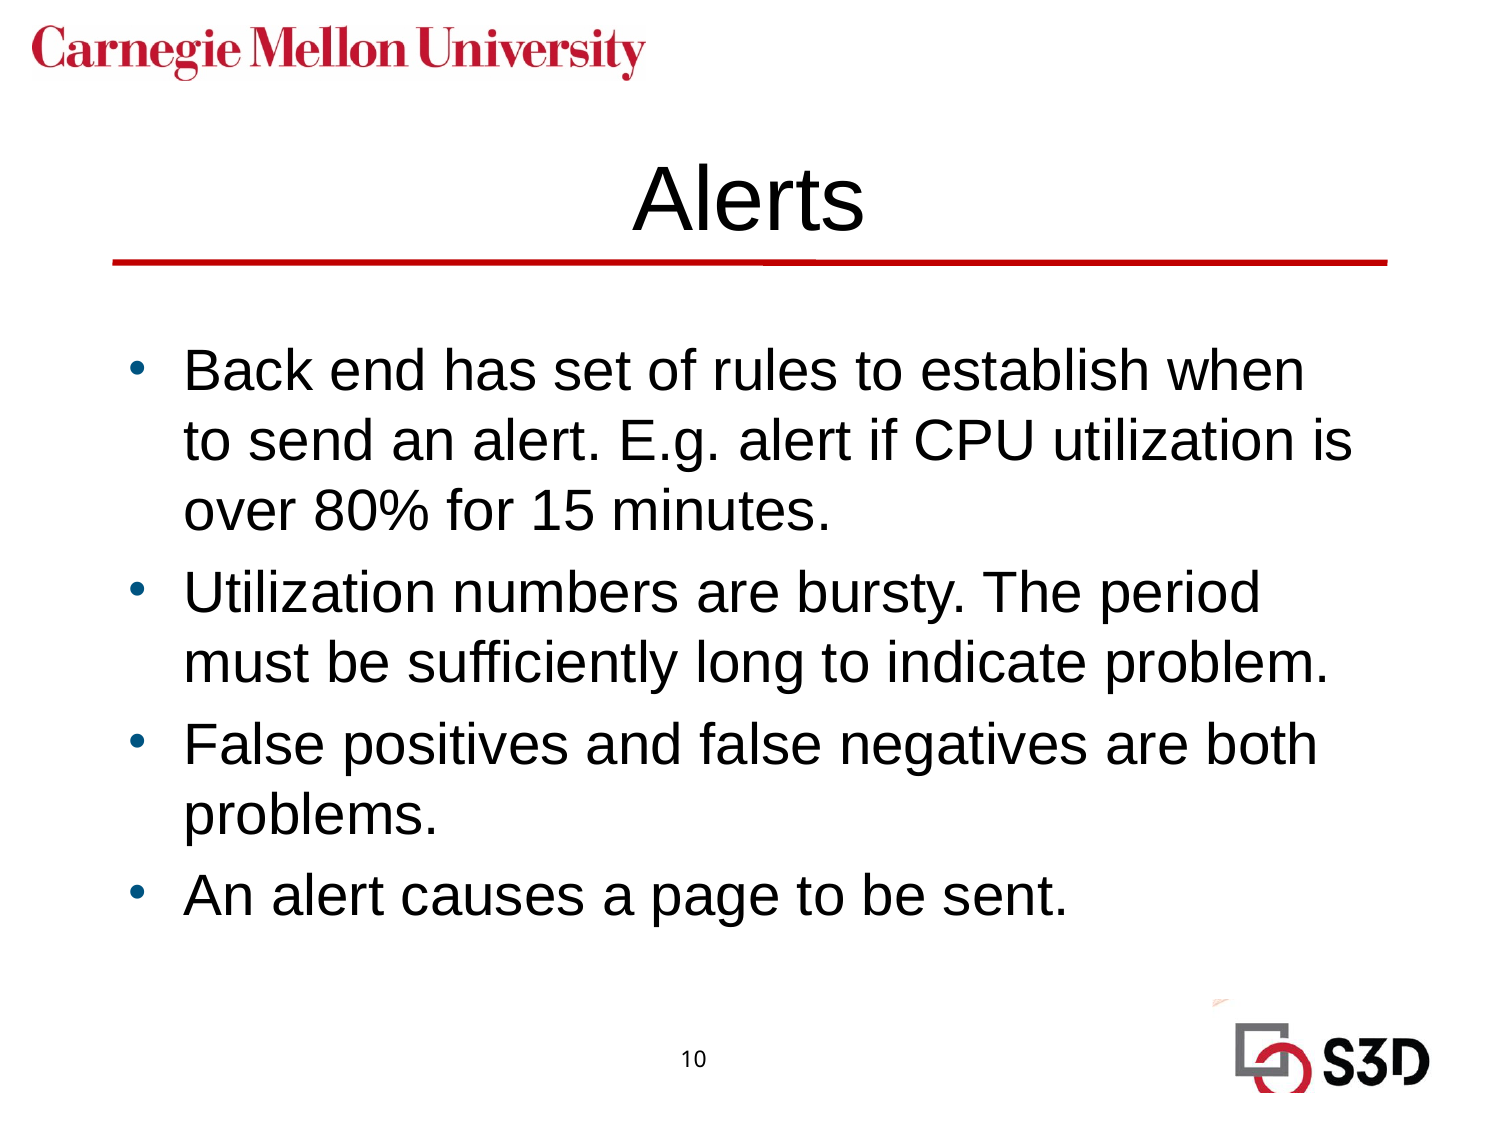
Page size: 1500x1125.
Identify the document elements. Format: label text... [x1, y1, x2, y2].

picture [32, 25, 646, 81]
title Alerts [112, 99, 1388, 288]
list Back end has set of rules to establish when to send an alert. E.g. alert if CPU utilization is over 80% for 15 minutes. Utilization numbers are bursty. The period must be sufficiently long to indicate problem. False positives and false negatives are both problems. An alert causes a page to be sent. [112, 324, 1388, 988]
